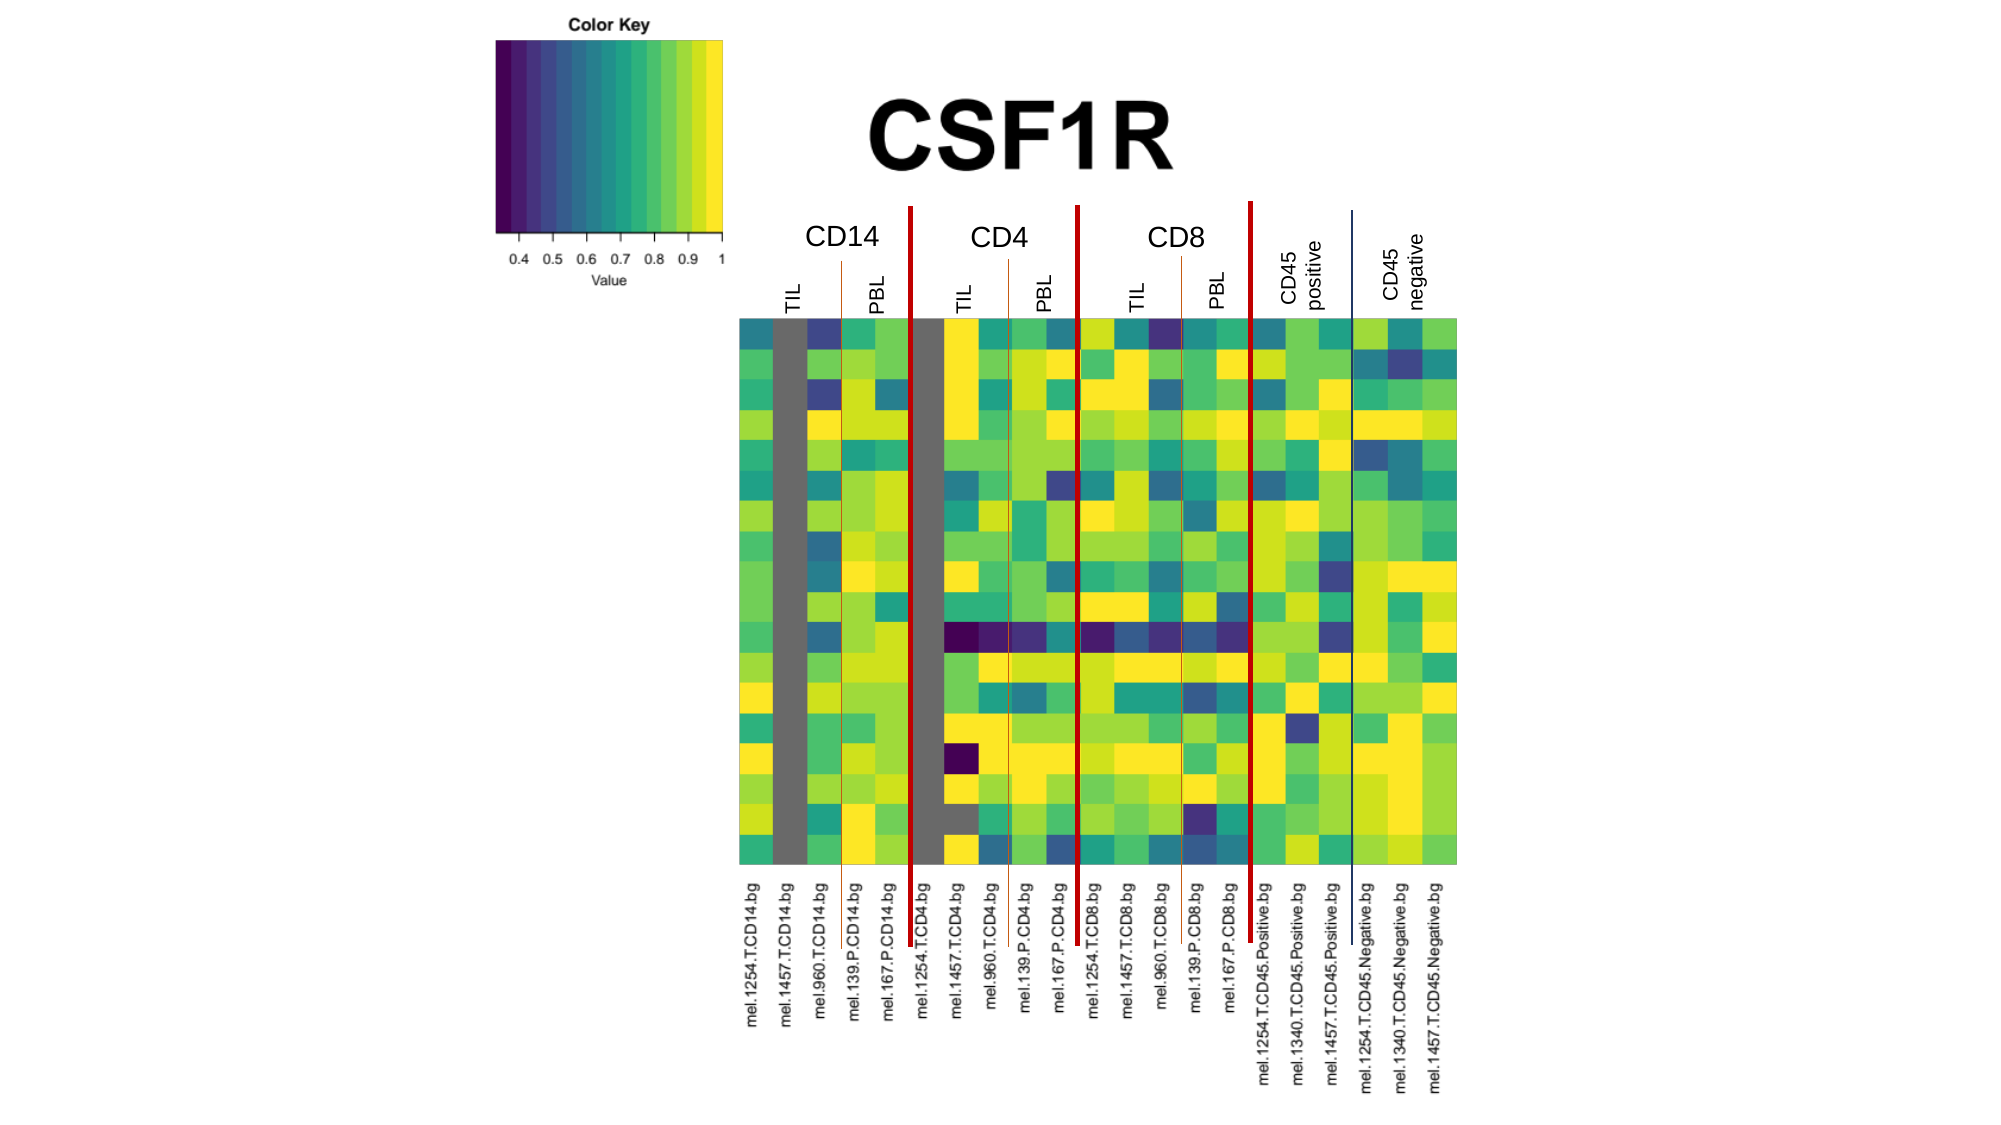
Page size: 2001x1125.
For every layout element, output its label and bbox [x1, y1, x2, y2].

list [428, 7, 1567, 1125]
